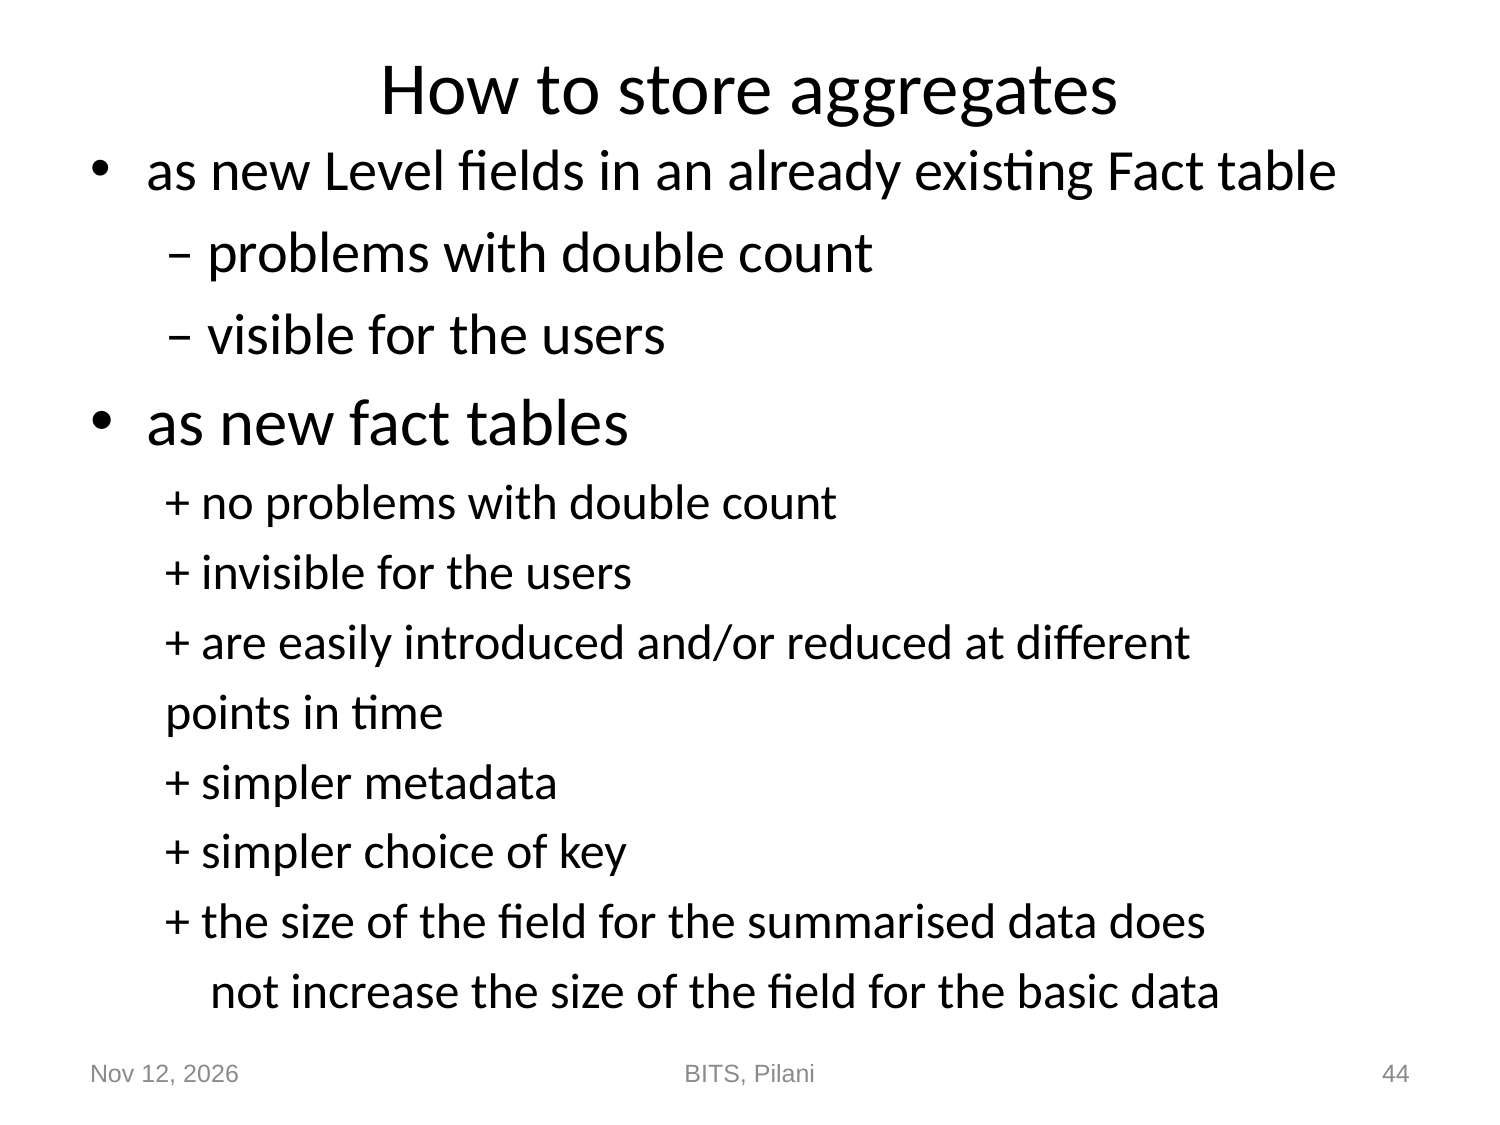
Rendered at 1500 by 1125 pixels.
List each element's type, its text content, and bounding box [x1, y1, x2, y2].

title How to store aggregates [75, 45, 1425, 125]
slide_number 44 [1074, 1042, 1425, 1103]
list as new Level fields in an already existing Fact table – problems with double count – visible for the users as new fact tables + no problems with double count + invisible for the users + are easily introduced and/or reduced at different points in time + simpler metadata + simpler choice of key + the size of the field for the summarised data does not increase the size of the field for the basic data [75, 125, 1425, 868]
slide_number 5-Nov-17 [75, 1042, 425, 1103]
footer BITS, Pilani [512, 1042, 988, 1103]
